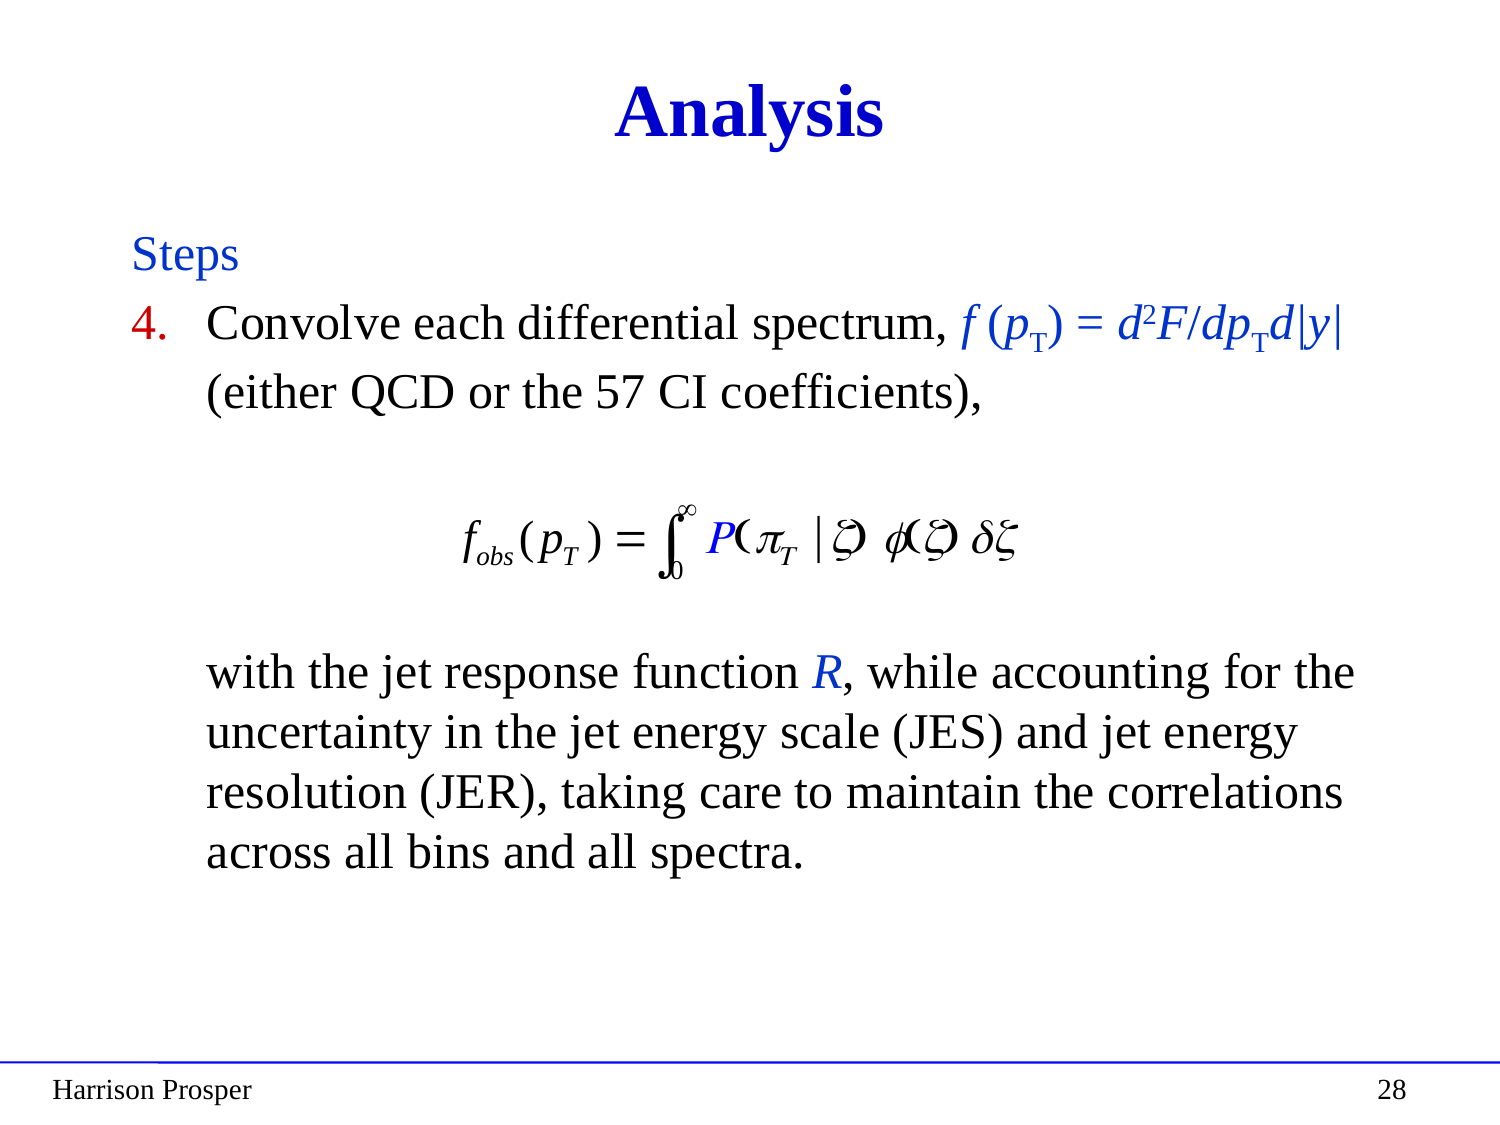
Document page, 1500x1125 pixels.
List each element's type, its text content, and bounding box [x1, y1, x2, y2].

slide_number 28 [1362, 1062, 1500, 1125]
list Steps Convolve each differential spectrum, f (pT) = d2F/dpTd|y| (either QCD or the 57 CI coefficients), with the jet response function R, while accounting for the uncertainty in the jet energy scale (JES) and jet energy resolution (JER), taking care to maintain the correlations across all bins and all spectra. [116, 212, 1392, 1004]
title Analysis [112, 37, 1388, 176]
footer Harrison Prosper [37, 1062, 1350, 1125]
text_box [447, 487, 1018, 590]
